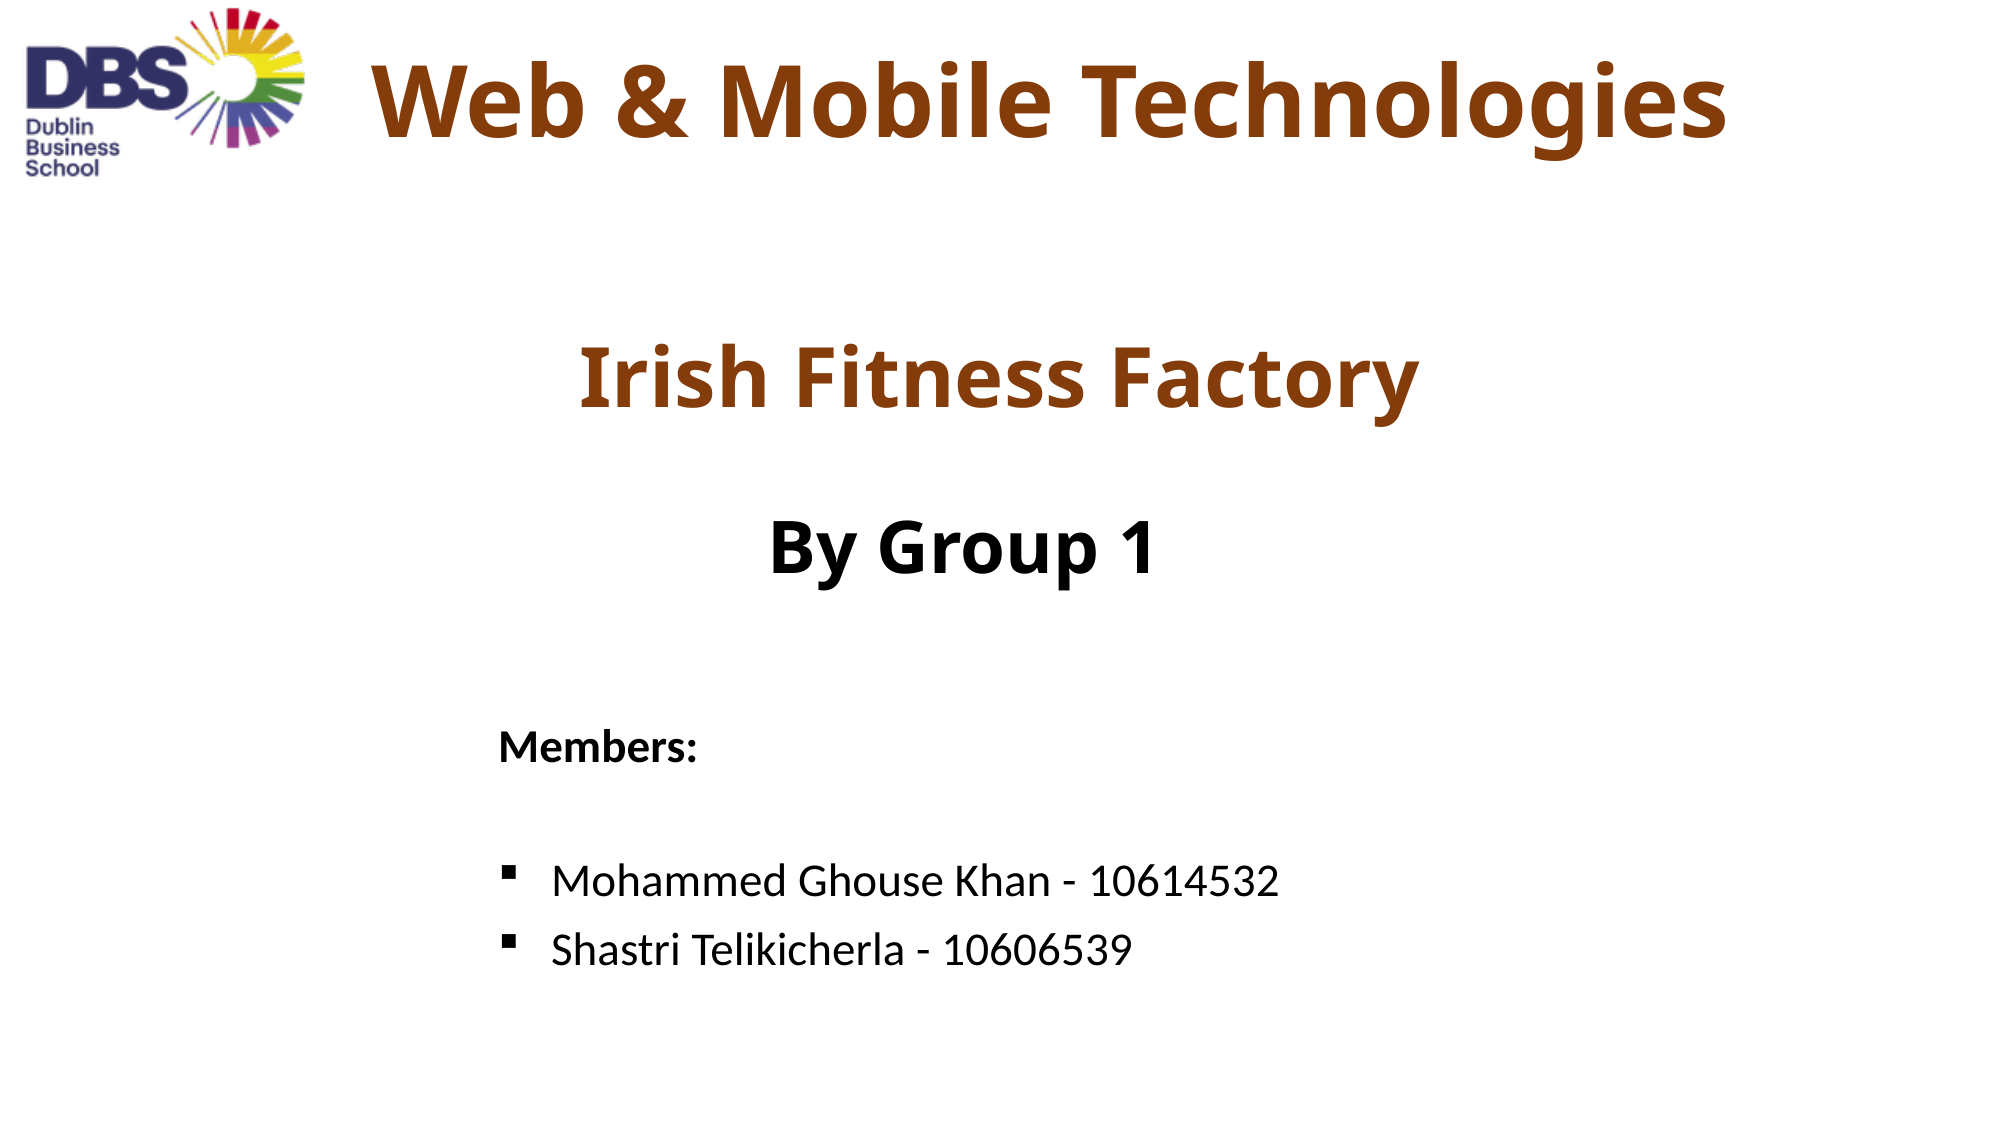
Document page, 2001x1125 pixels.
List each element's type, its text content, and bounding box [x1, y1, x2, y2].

text_box Web & Mobile Technologies [314, 3, 1789, 167]
subtitle Members: Mohammed Ghouse Khan - 10614532 Shastri Telikicherla - 10606539 [483, 714, 1472, 986]
title Irish Fitness Factory [442, 270, 1558, 434]
picture [17, 0, 314, 186]
text_box By Group 1 [712, 502, 1216, 597]
